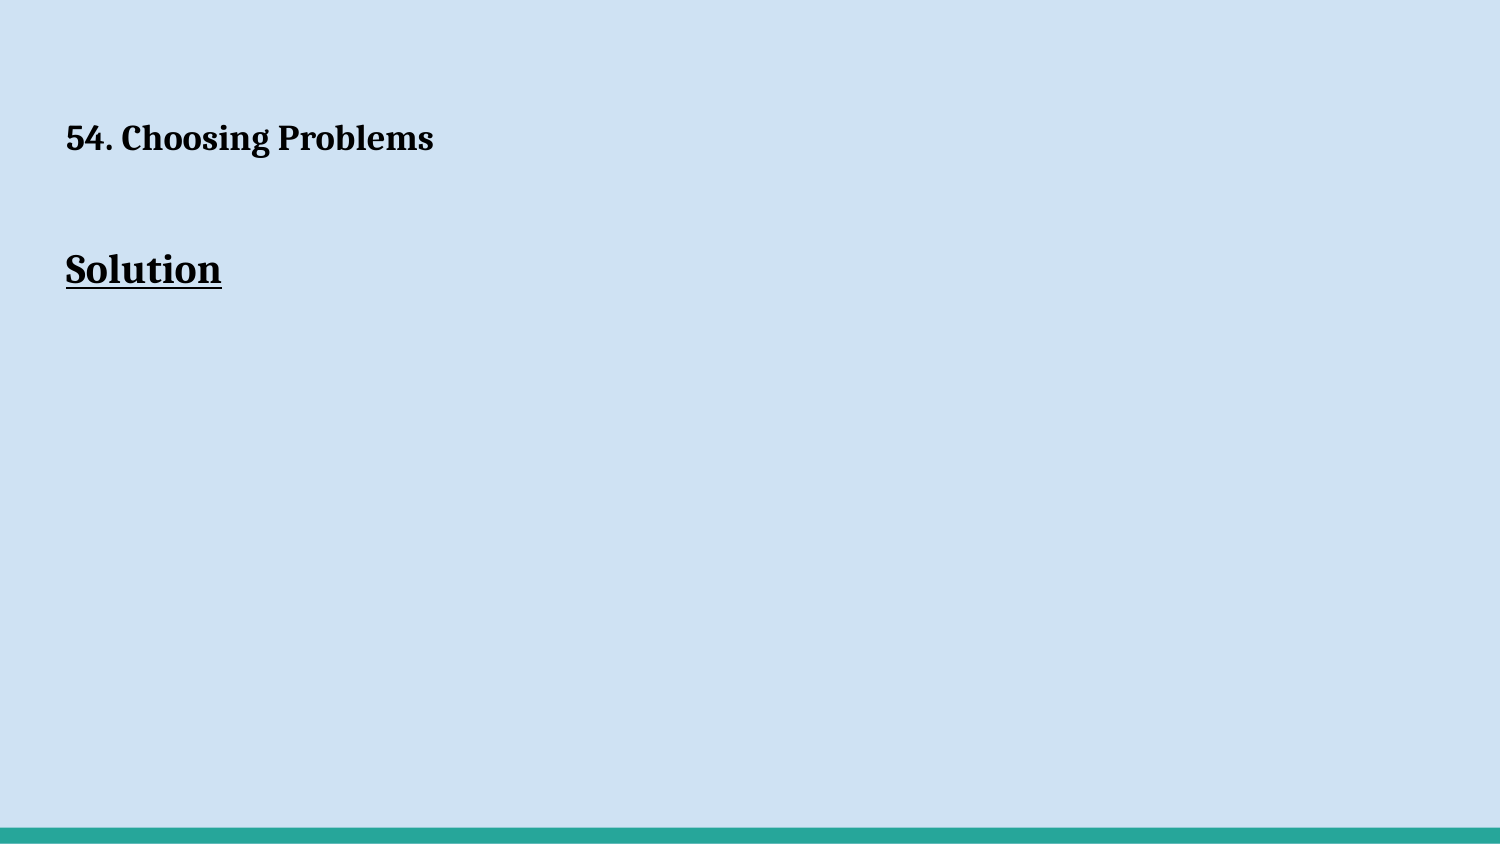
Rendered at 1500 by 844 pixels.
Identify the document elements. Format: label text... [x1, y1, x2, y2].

list Solution [51, 192, 1449, 750]
title 54. Choosing Problems [51, 72, 1449, 174]
